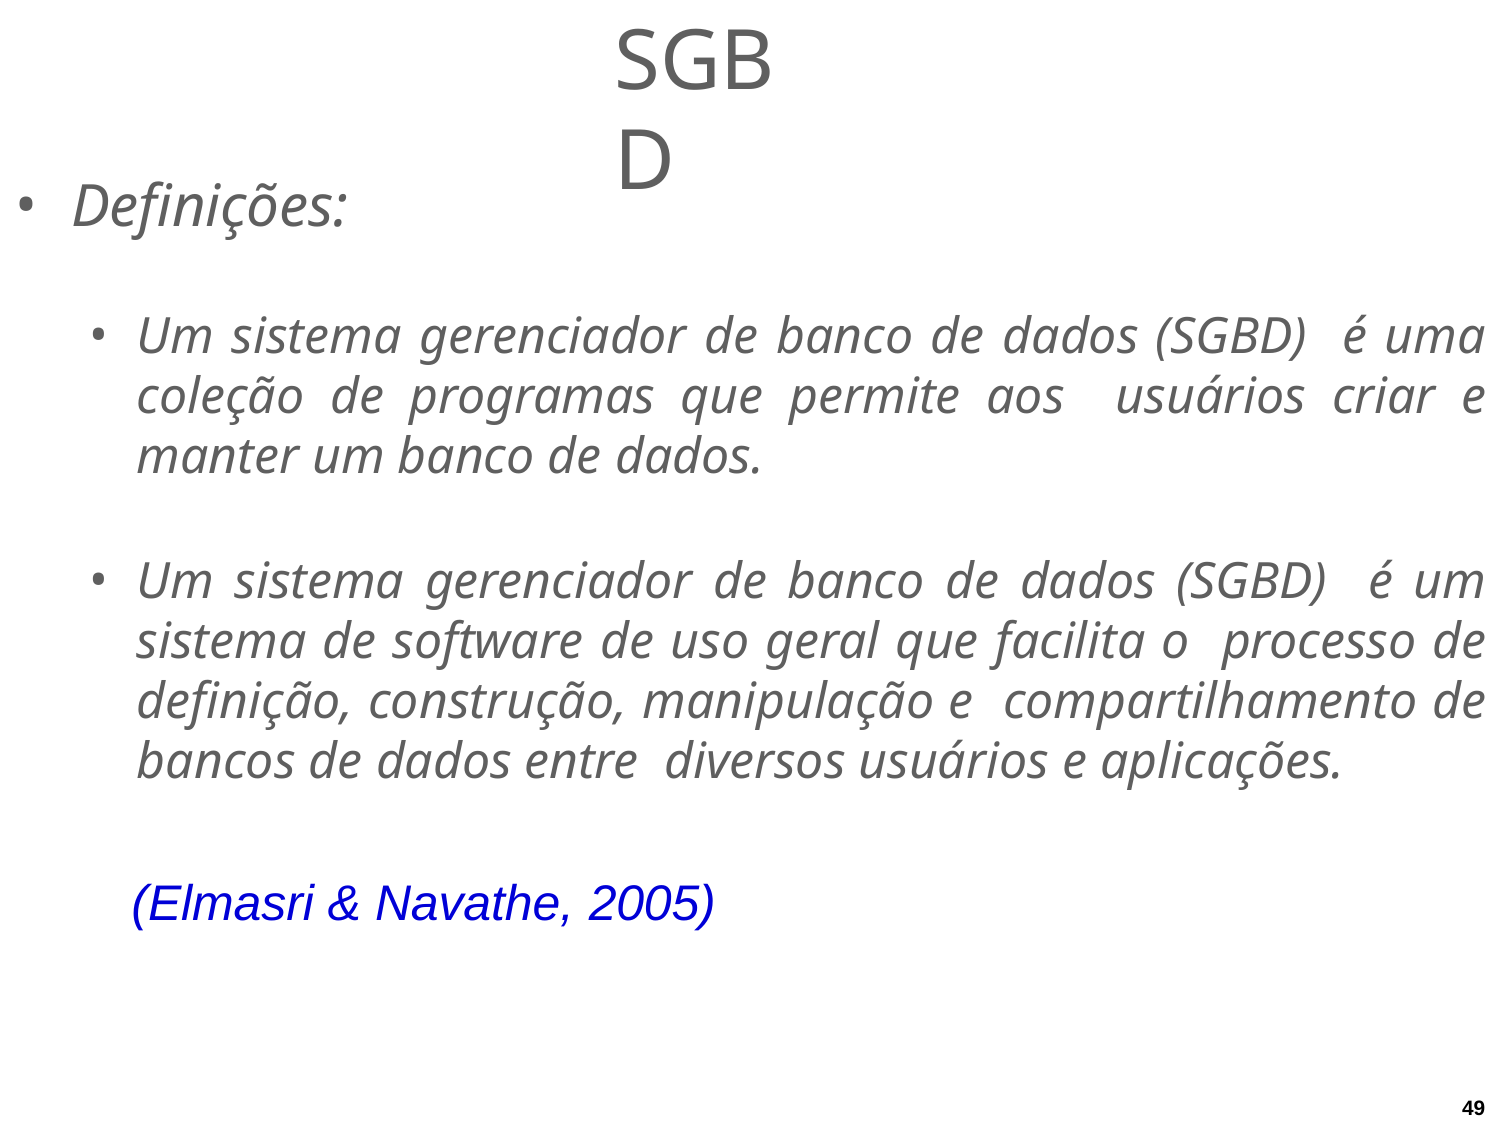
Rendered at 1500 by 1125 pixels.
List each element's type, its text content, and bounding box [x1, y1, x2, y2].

title SGBD [612, 3, 825, 166]
text_box Definições: Um sistema gerenciador de banco de dados (SGBD) é uma coleção de programas que permite aos usuários criar e manter um banco de dados. Um sistema gerenciador de banco de dados (SGBD) é um sistema de software de uso geral que facilita o processo de definição, construção, manipulação e compartilhamento de bancos de dados entre diversos usuários e aplicações. (Elmasri & Navathe, 2005) [12, 166, 1488, 931]
slide_number 49 [1455, 1094, 1492, 1125]
